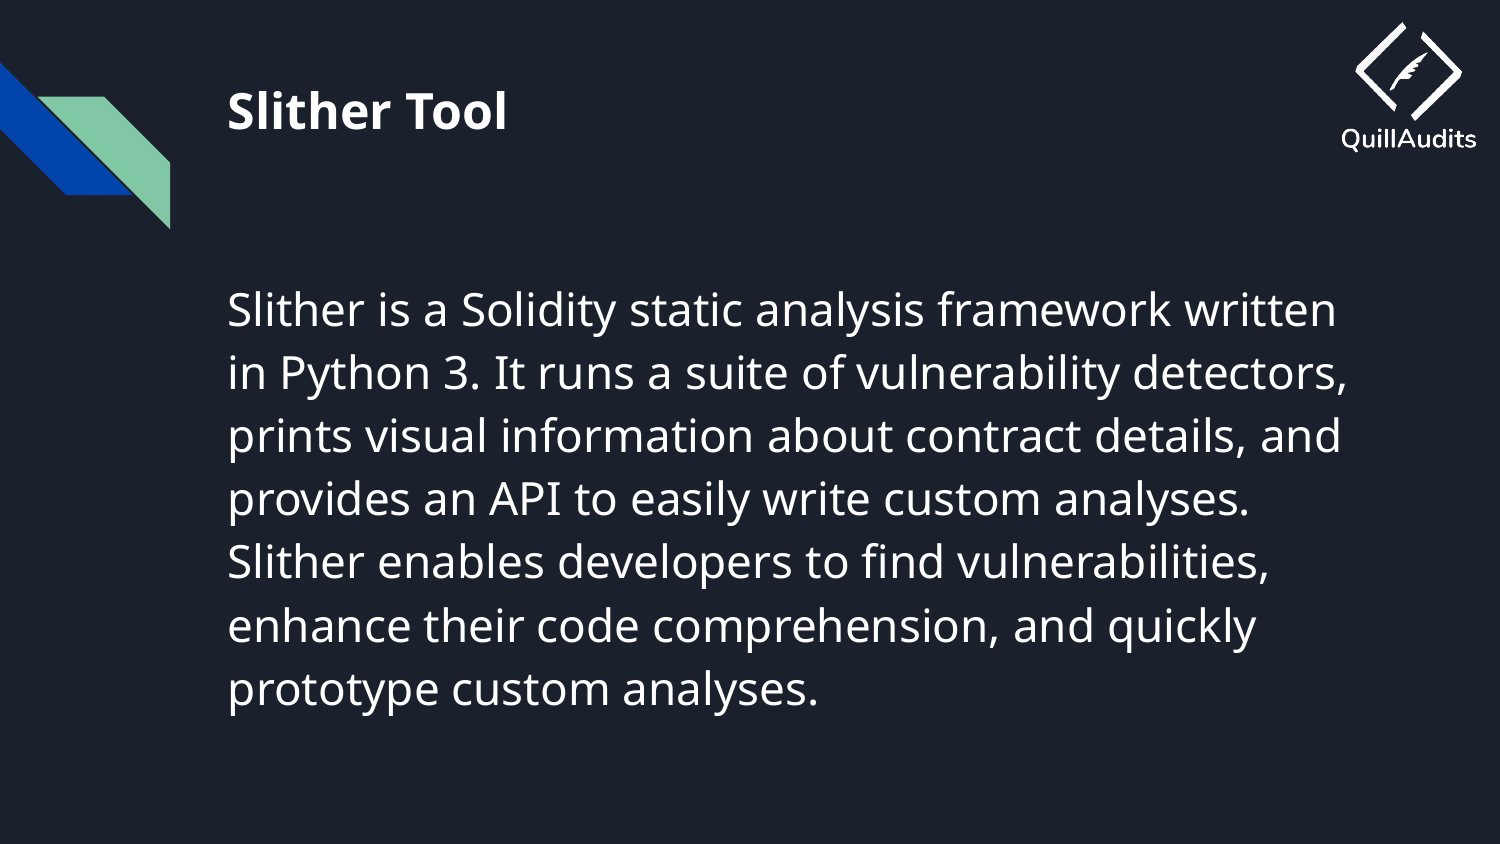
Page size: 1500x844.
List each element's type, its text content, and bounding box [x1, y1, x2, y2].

picture [1328, 7, 1489, 169]
list Slither is a Solidity static analysis framework written in Python 3. It runs a suite of vulnerability detectors, prints visual information about contract details, and provides an API to easily write custom analyses. Slither enables developers to find vulnerabilities, enhance their code comprehension, and quickly prototype custom analyses. [212, 257, 1368, 735]
title Slither Tool [212, 64, 1368, 215]
